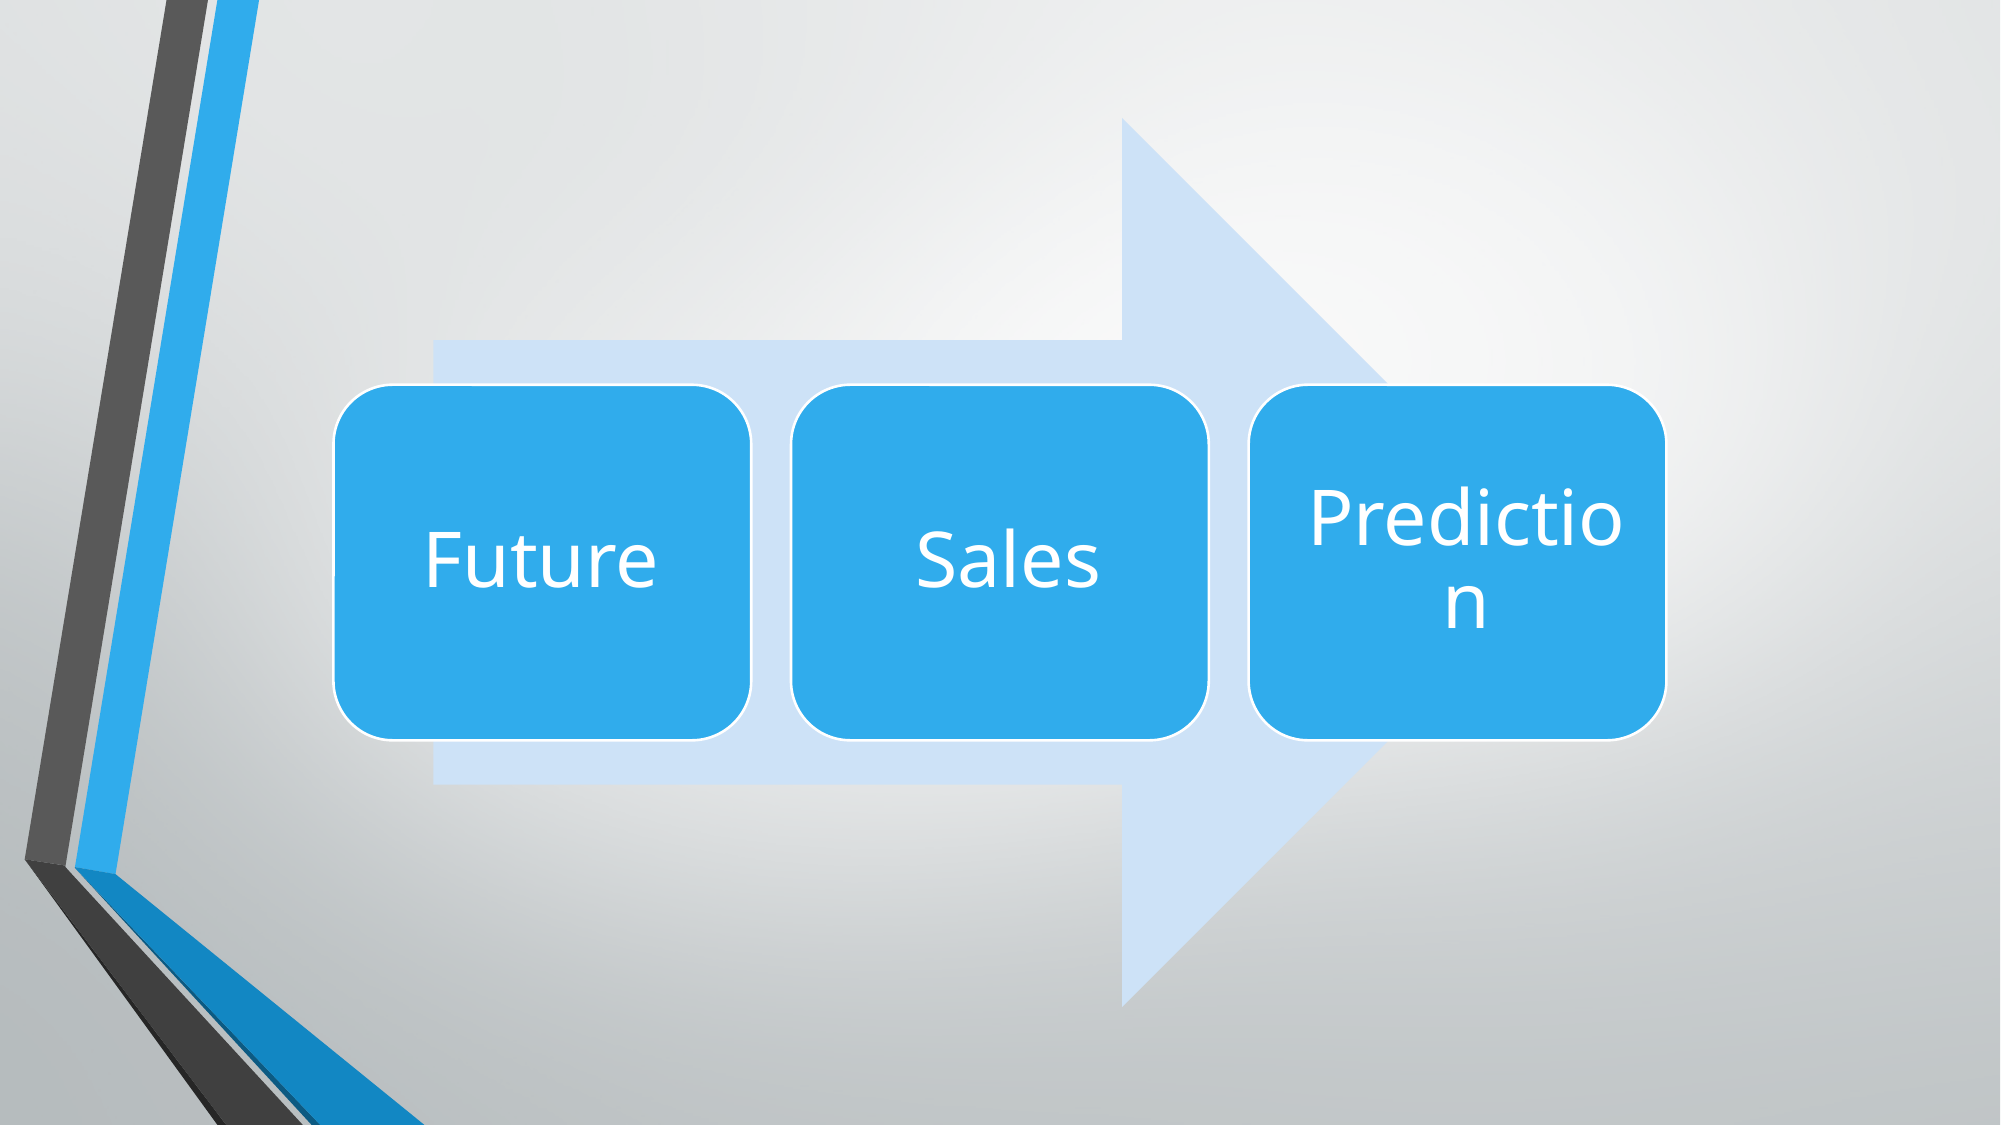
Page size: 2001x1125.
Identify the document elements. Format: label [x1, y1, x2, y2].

text_box [332, 117, 1667, 1008]
